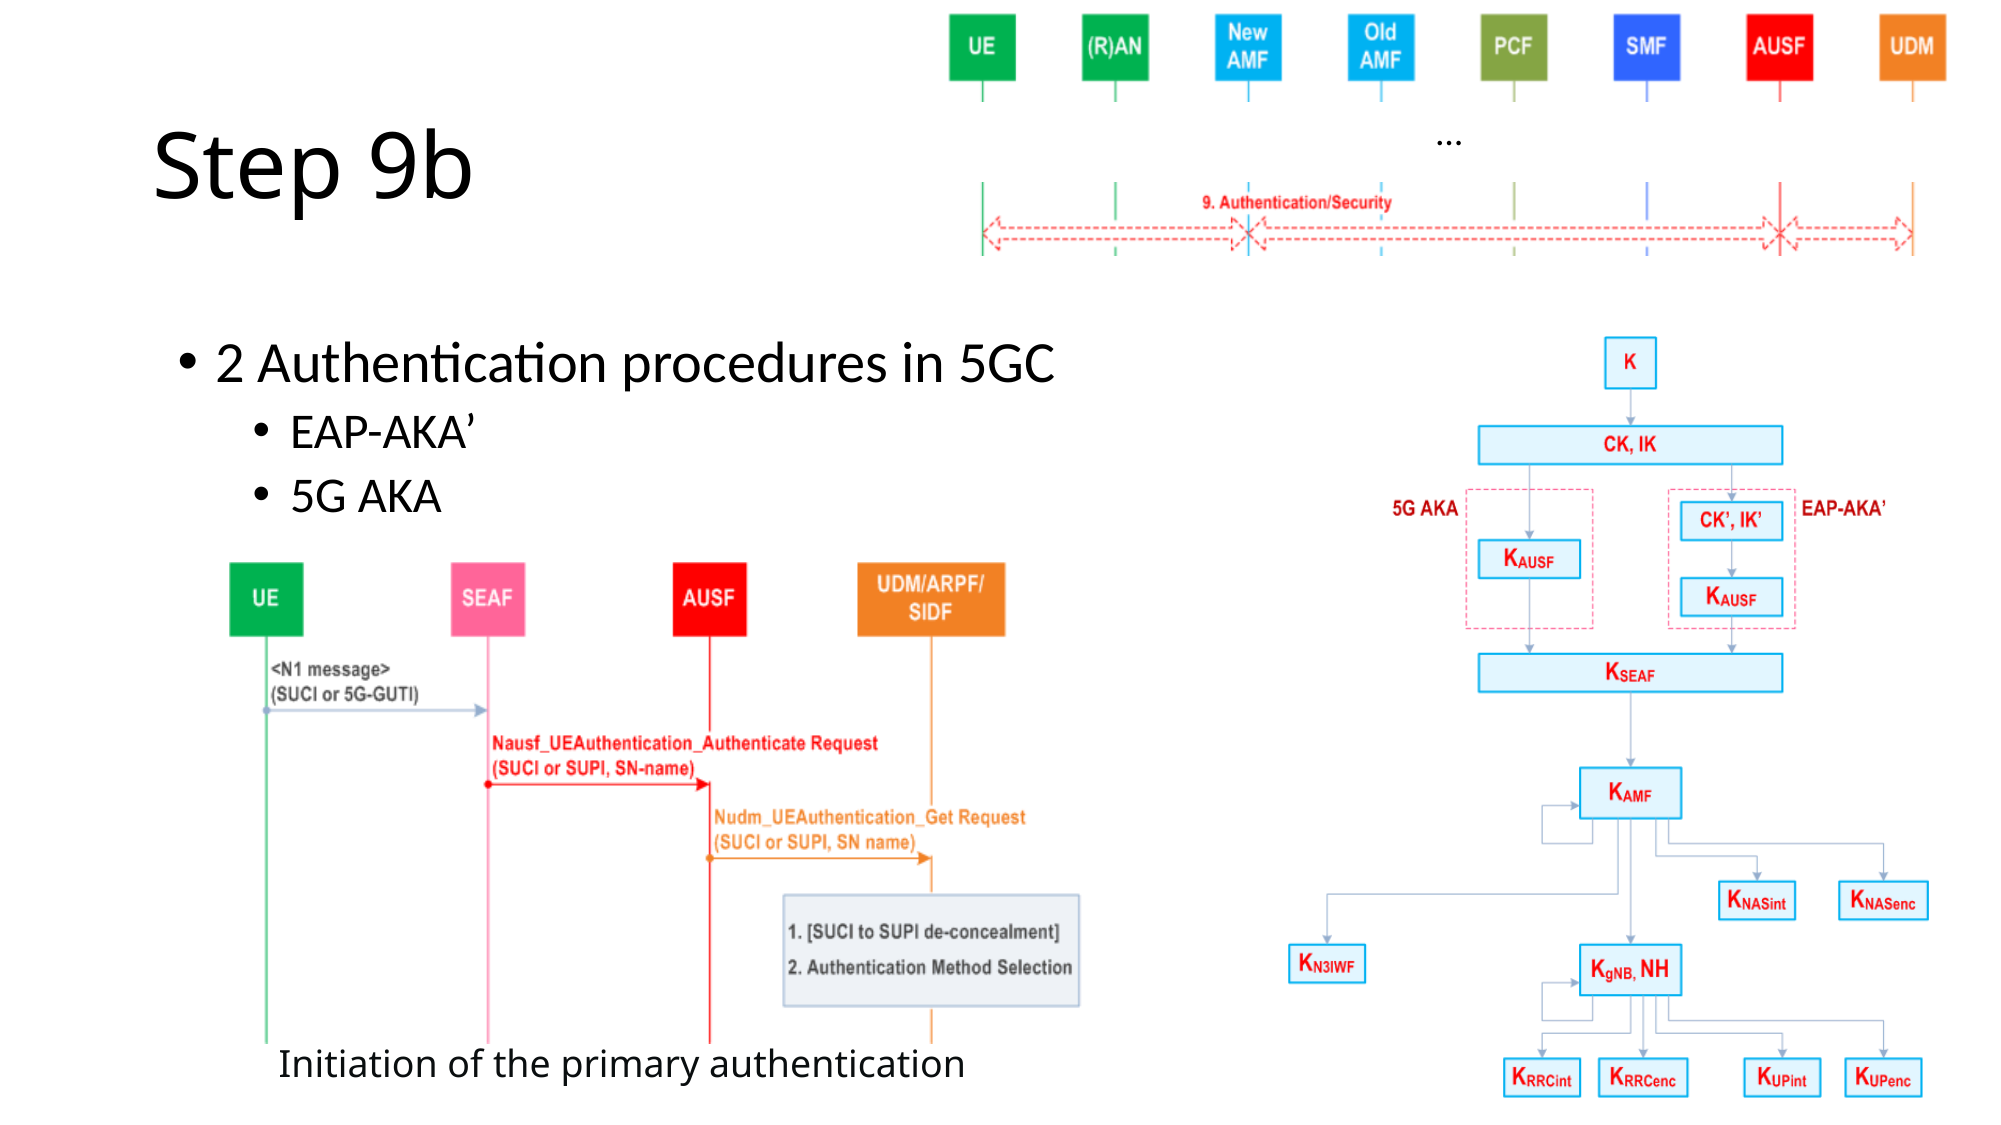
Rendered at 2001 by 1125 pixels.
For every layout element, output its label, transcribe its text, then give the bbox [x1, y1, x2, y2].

picture [927, 182, 2000, 256]
title Step 9b [137, 59, 1863, 278]
text_box [137, 299, 1876, 1014]
picture [1288, 336, 1929, 1098]
picture [229, 562, 1083, 1044]
text_box Initiation of the primary authentication [264, 1044, 982, 1093]
text_box … [1421, 102, 1478, 161]
text_box 2 Authentication procedures in 5GC EAP-AKA’ 5G AKA [162, 324, 1901, 1039]
picture [1607, 339, 1654, 387]
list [927, 0, 2000, 102]
picture [1841, 883, 1926, 918]
